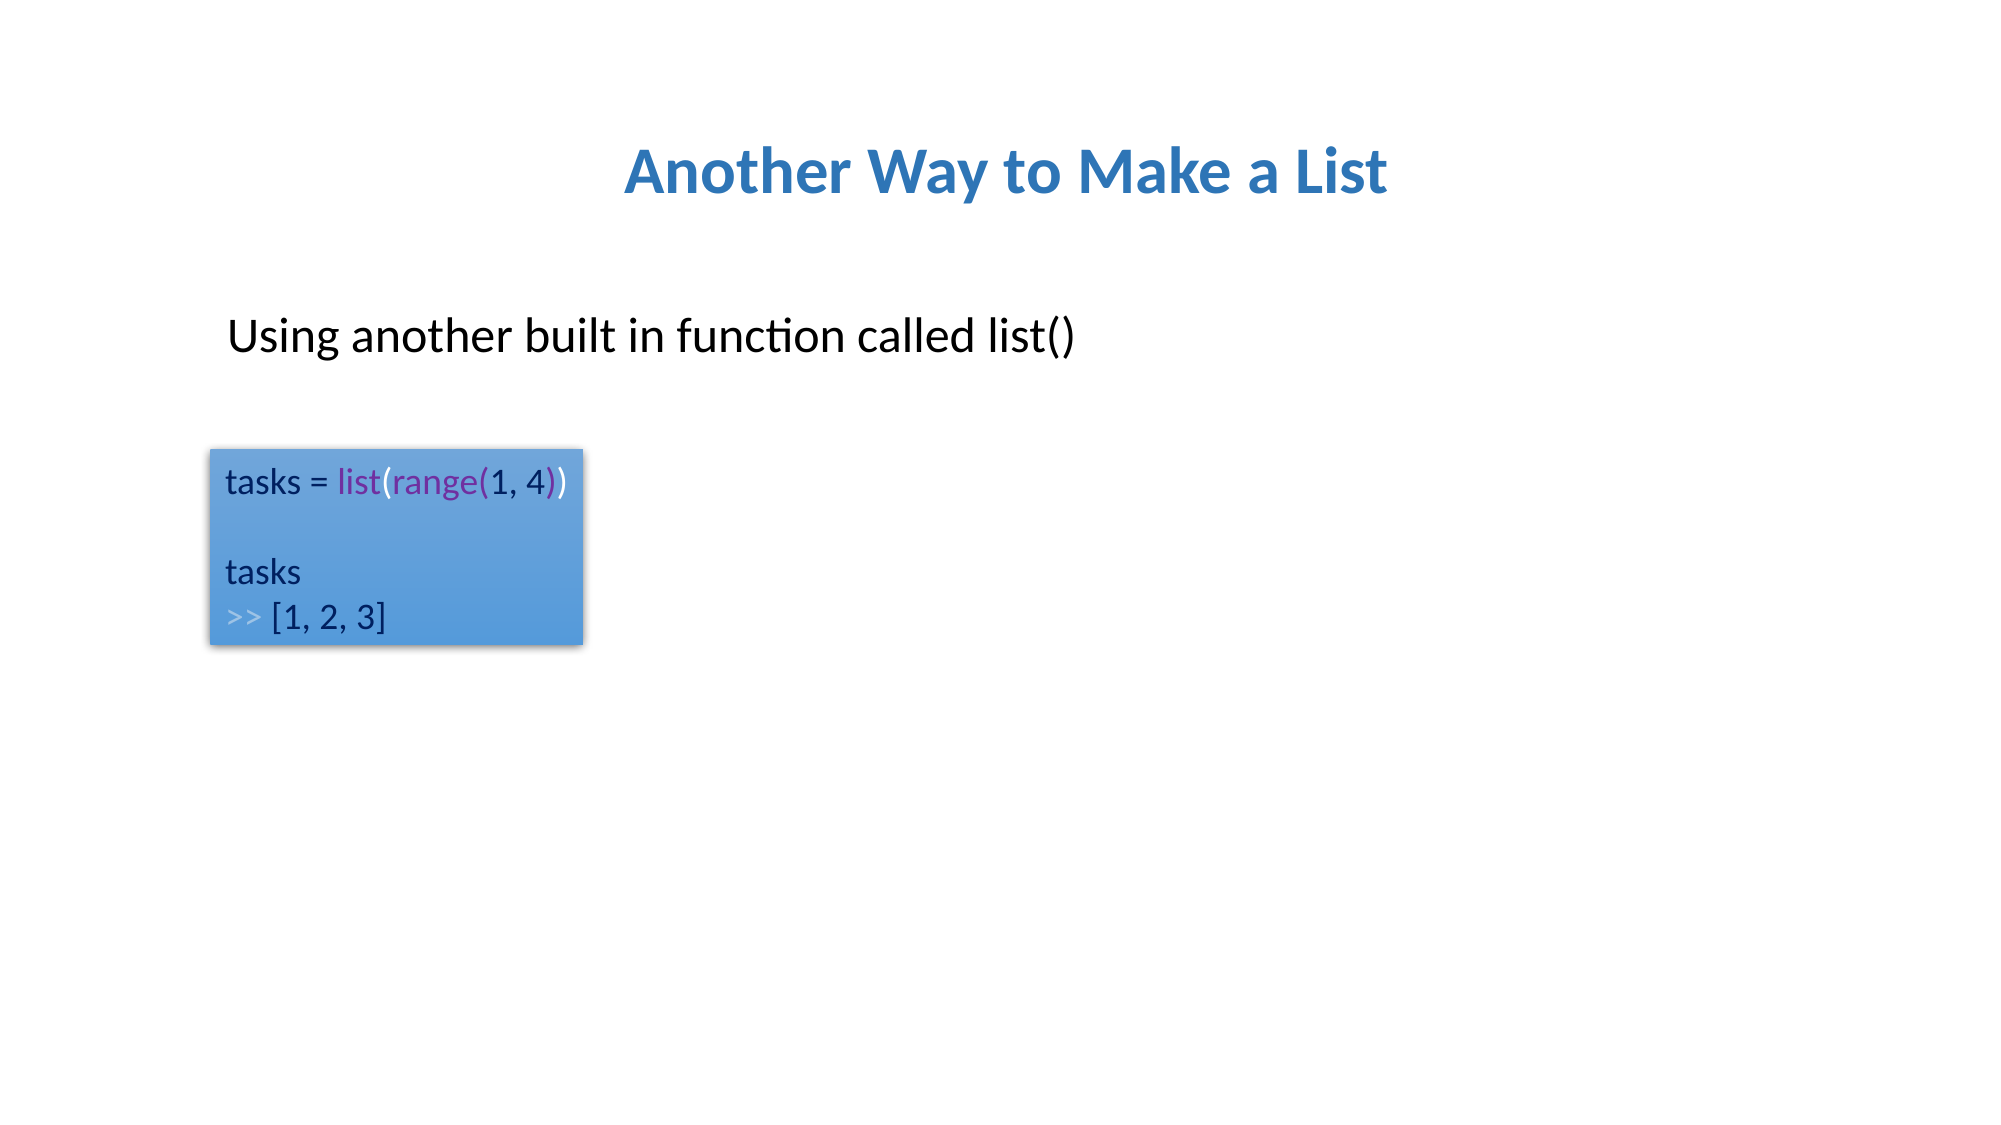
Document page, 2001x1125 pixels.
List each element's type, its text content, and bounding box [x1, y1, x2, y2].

text_box Using another built in function called list() [212, 295, 1092, 370]
text_box tasks = list(range(1, 4)) tasks >> [1, 2, 3] [210, 449, 583, 645]
text_box Another Way to Make a List [609, 120, 1405, 215]
